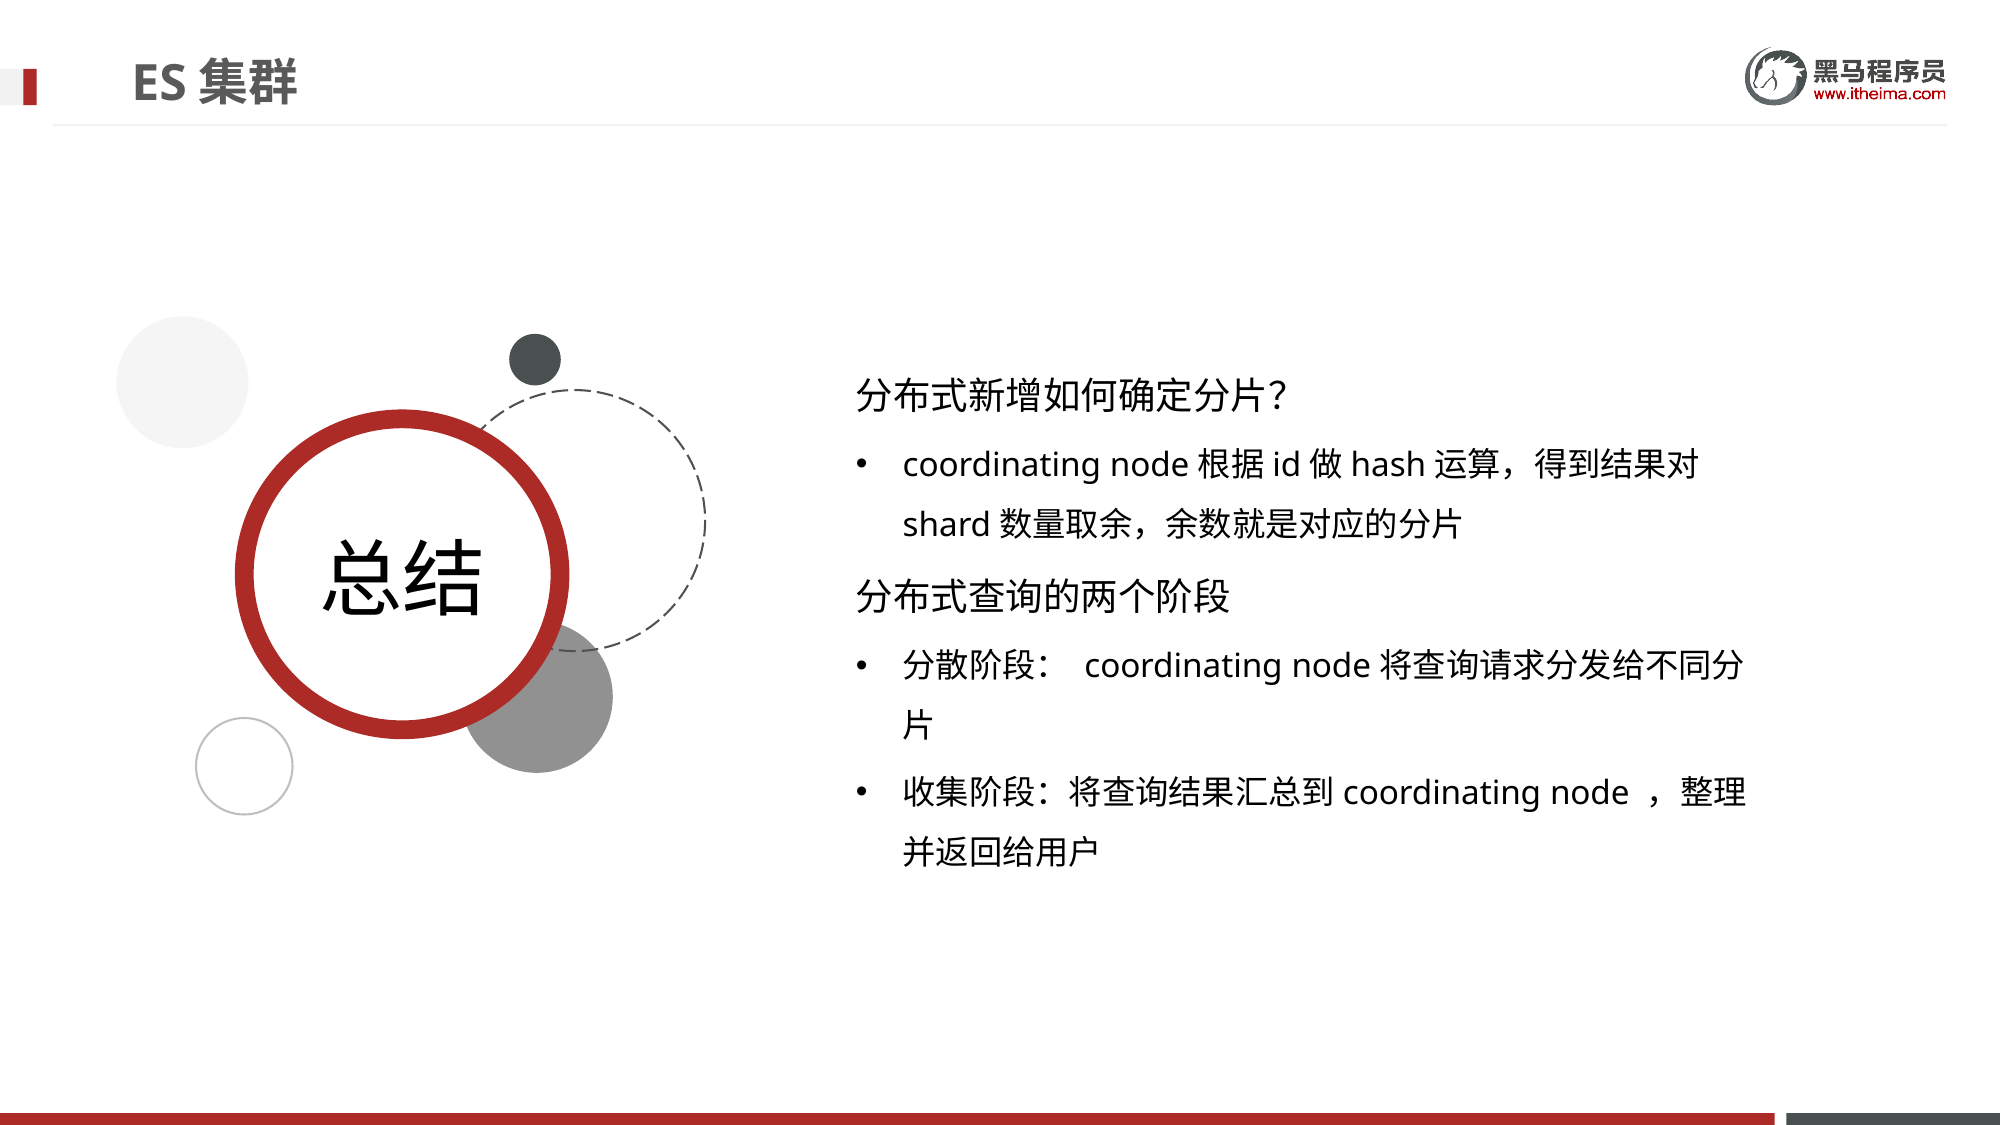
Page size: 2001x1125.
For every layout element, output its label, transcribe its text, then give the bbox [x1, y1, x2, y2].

picture [1744, 46, 1946, 106]
title ES集群 [116, 38, 1556, 124]
list 分布式新增如何确定分片？ coordinating node根据id做hash运算，得到结果对shard数量取余，余数就是对应的分片 分布式查询的两个阶段 分散阶段： coordinating node将查询请求分发给不同分片 收集阶段：将查询结果汇总到coordinating node ，整理并返回给用户 [841, 239, 1786, 980]
